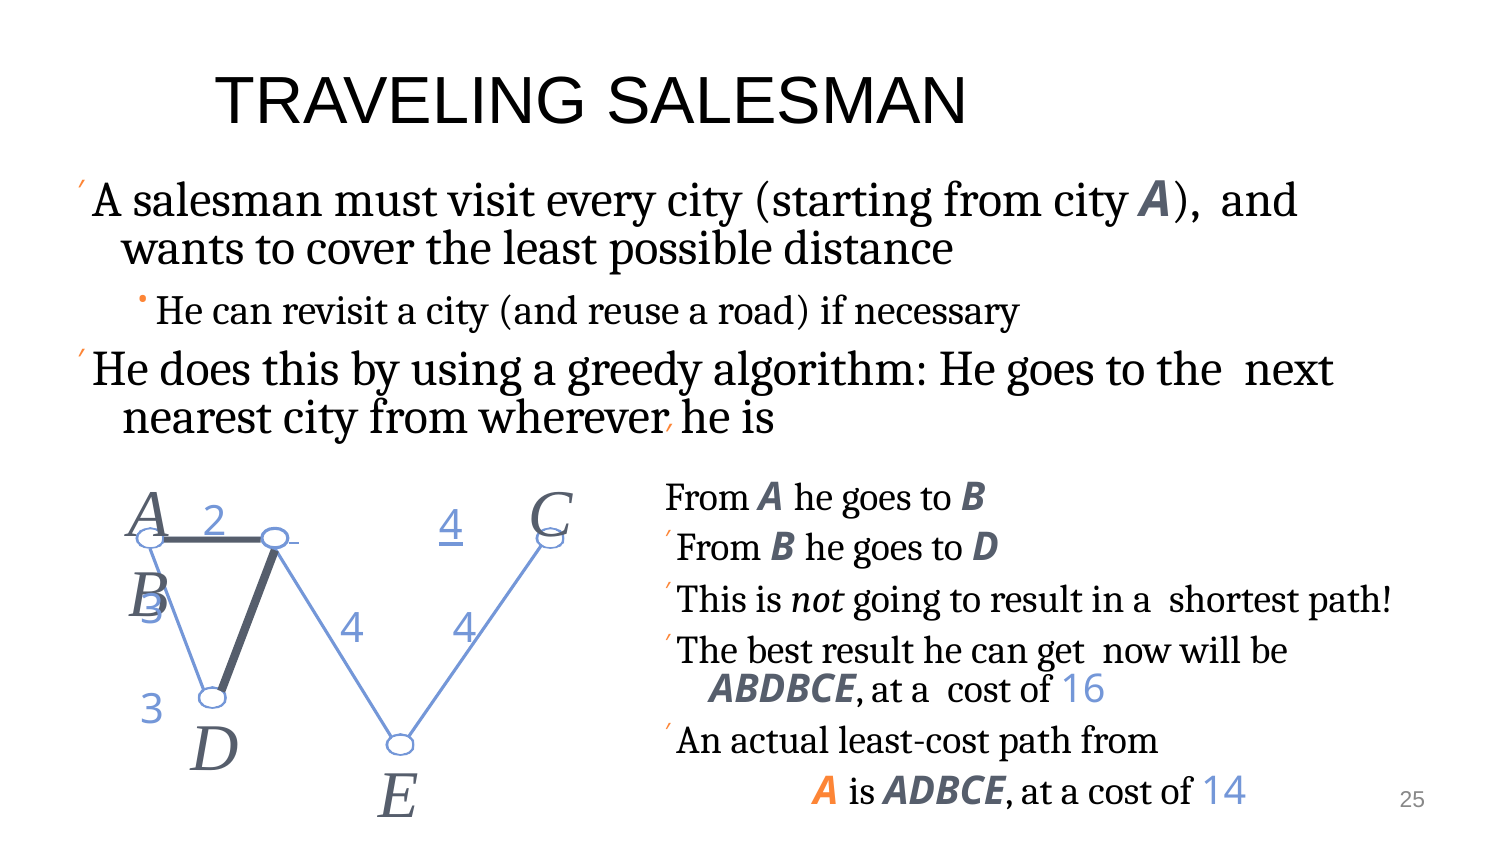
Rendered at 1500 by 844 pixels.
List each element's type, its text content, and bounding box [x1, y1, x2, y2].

text_box 4 [286, 495, 539, 536]
text_box ′ From A he goes to B ′ From B he goes to D ′ This is not going to result in a shortest path! ′ The best result he can get now will be ABDBCE, at a cost of 16 ′ An actual least-cost path from A is ADBCE, at a cost of 14 [662, 407, 1410, 781]
text_box 4 [450, 598, 477, 640]
text_box [535, 531, 565, 549]
title TRAVELING SALESMAN [212, 54, 989, 114]
text_box [385, 733, 415, 756]
text_box C [525, 467, 575, 531]
text_box 3 3 [138, 579, 252, 621]
text_box [135, 531, 165, 549]
text_box 4 [338, 598, 365, 640]
text_box A B [125, 467, 309, 531]
text_box ′ A salesman must visit every city (starting from city A), and wants to cover the least possible distance • He can revisit a city (and reuse a road) if necessary ′ He does this by using a greedy algorithm: He goes to the next nearest city from wherever he is [75, 163, 1426, 367]
text_box E [375, 748, 421, 812]
text_box [163, 536, 261, 543]
text_box D [188, 701, 241, 765]
text_box [261, 531, 288, 548]
text_box [197, 686, 227, 701]
text_box 2 [200, 491, 227, 533]
slide_number ‹#› [1080, 784, 1425, 827]
